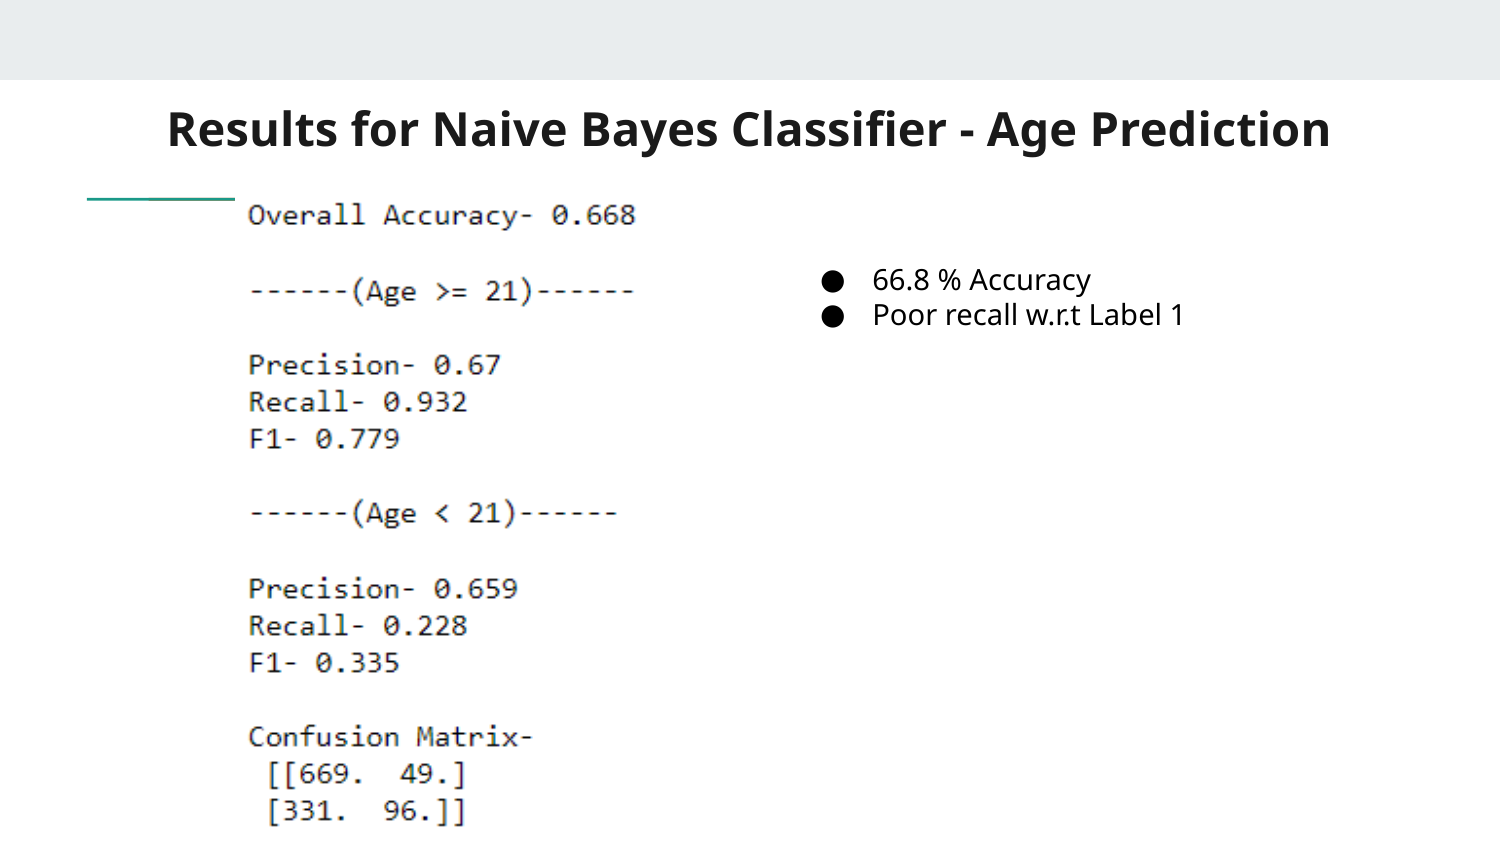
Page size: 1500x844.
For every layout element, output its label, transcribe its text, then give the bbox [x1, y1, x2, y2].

picture [234, 188, 714, 844]
text_box 66.8 % Accuracy Poor recall w.r.t Label 1 [782, 246, 1314, 346]
title Results for Naive Bayes Classifier - Age Prediction [119, 84, 1381, 173]
